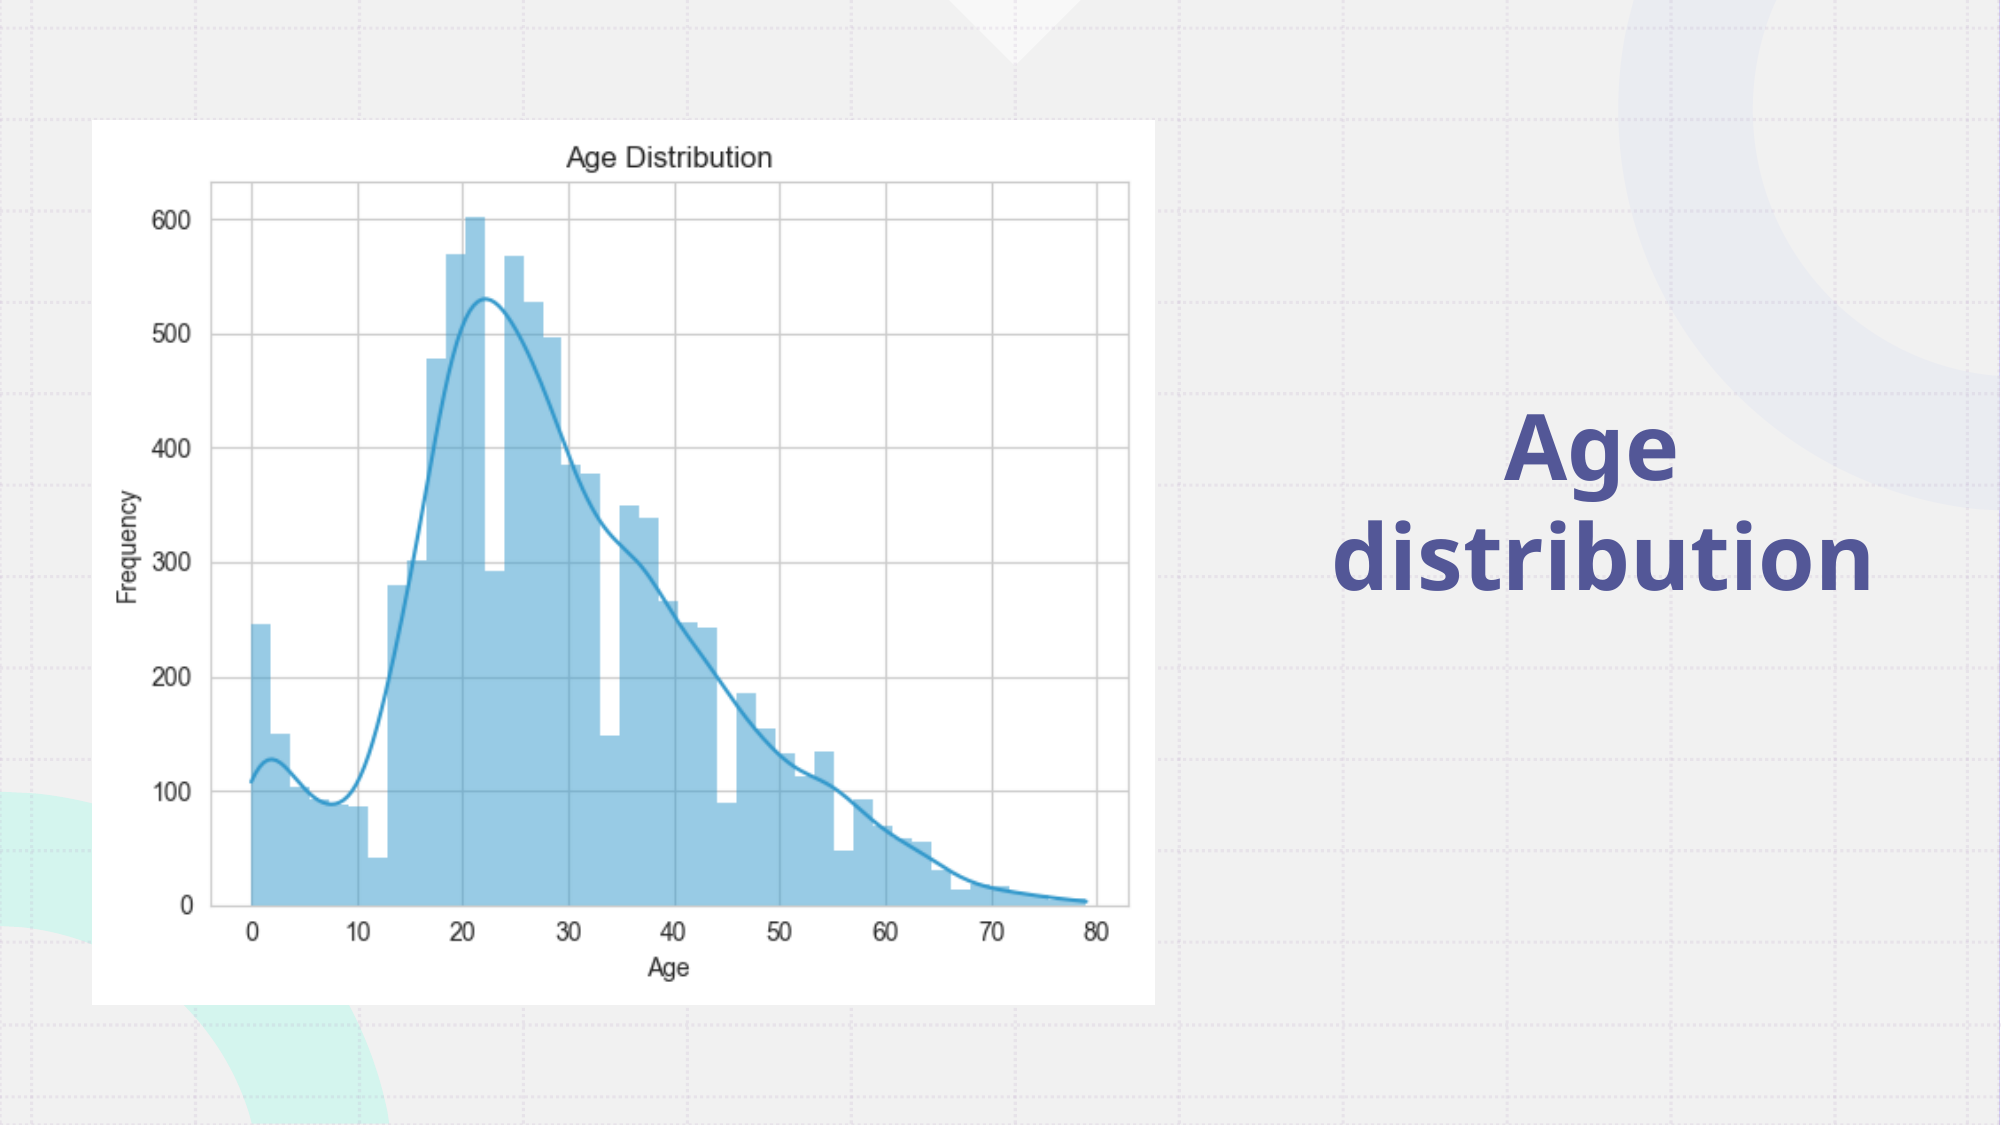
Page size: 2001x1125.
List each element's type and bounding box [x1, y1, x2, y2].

picture [92, 120, 1155, 1005]
text_box [0, 0, 2000, 1125]
